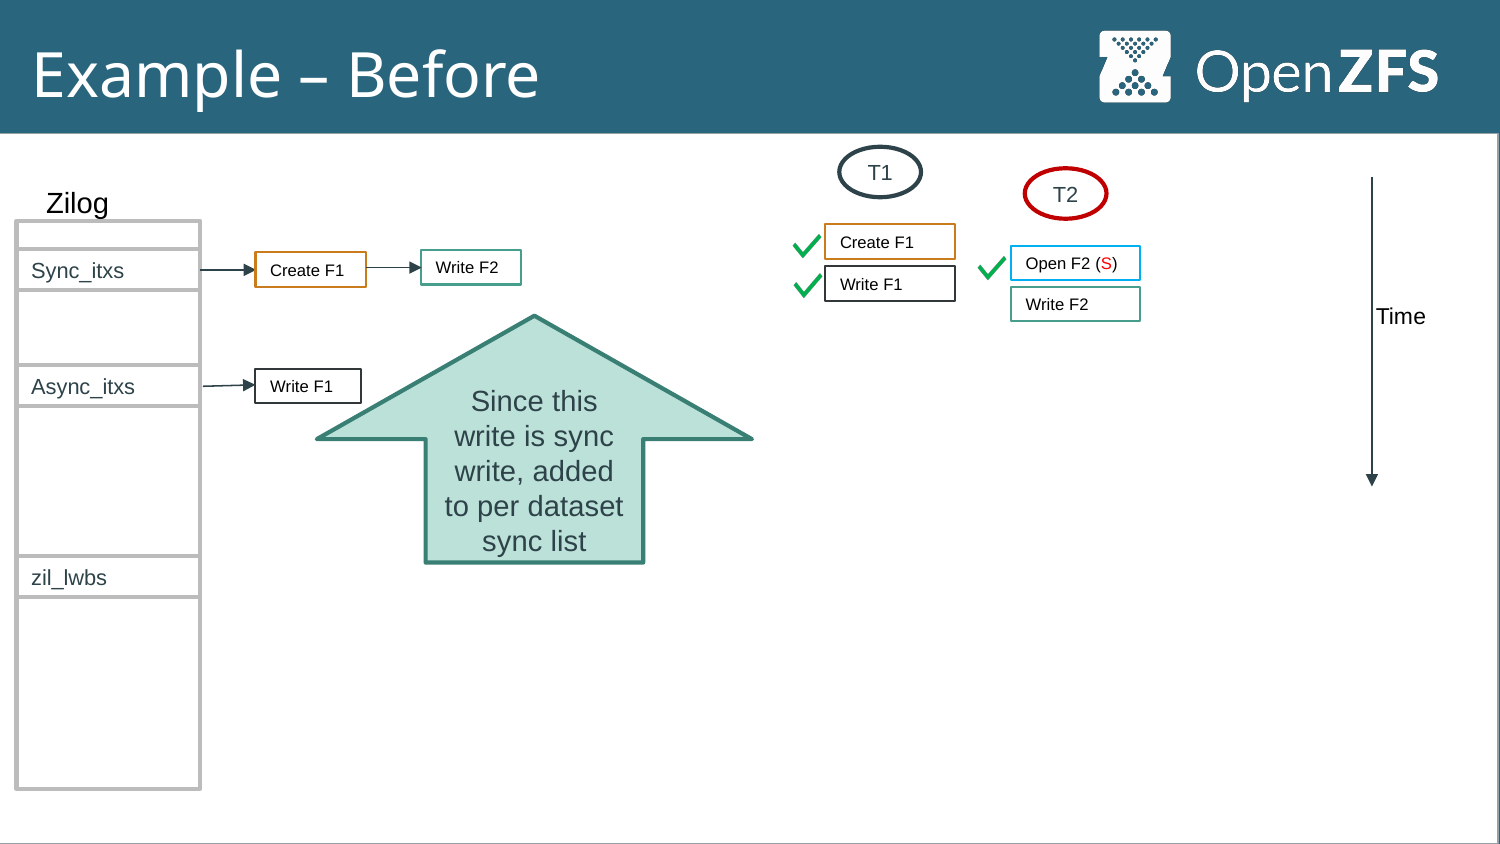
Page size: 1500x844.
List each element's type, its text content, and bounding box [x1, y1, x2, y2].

text_box Async_itxs [14, 363, 202, 408]
text_box Since this write is sync write, added to per dataset sync list [314, 313, 754, 565]
text_box [14, 291, 202, 363]
text_box Write F2 [420, 249, 522, 285]
picture [791, 227, 822, 264]
text_box Write F2 [1010, 286, 1141, 322]
text_box zil_lwbs [14, 554, 202, 599]
text_box Zilog [31, 176, 185, 227]
text_box T2 [1022, 166, 1109, 221]
text_box Open F2 (S) [1010, 245, 1141, 281]
picture [793, 267, 823, 304]
text_box Sync_itxs [14, 247, 202, 292]
text_box [14, 408, 202, 554]
text_box [14, 219, 202, 247]
picture [1088, 19, 1449, 114]
picture [977, 250, 1007, 286]
text_box Create F1 [825, 223, 955, 259]
text_box Create F1 [255, 252, 366, 287]
text_box Write F1 [825, 266, 955, 301]
text_box Write F1 [255, 368, 362, 404]
text_box T1 [837, 144, 924, 200]
text_box Time [1376, 294, 1457, 337]
title Example – Before [16, 19, 999, 114]
text_box [14, 598, 202, 791]
text_box Time [1360, 294, 1367, 337]
